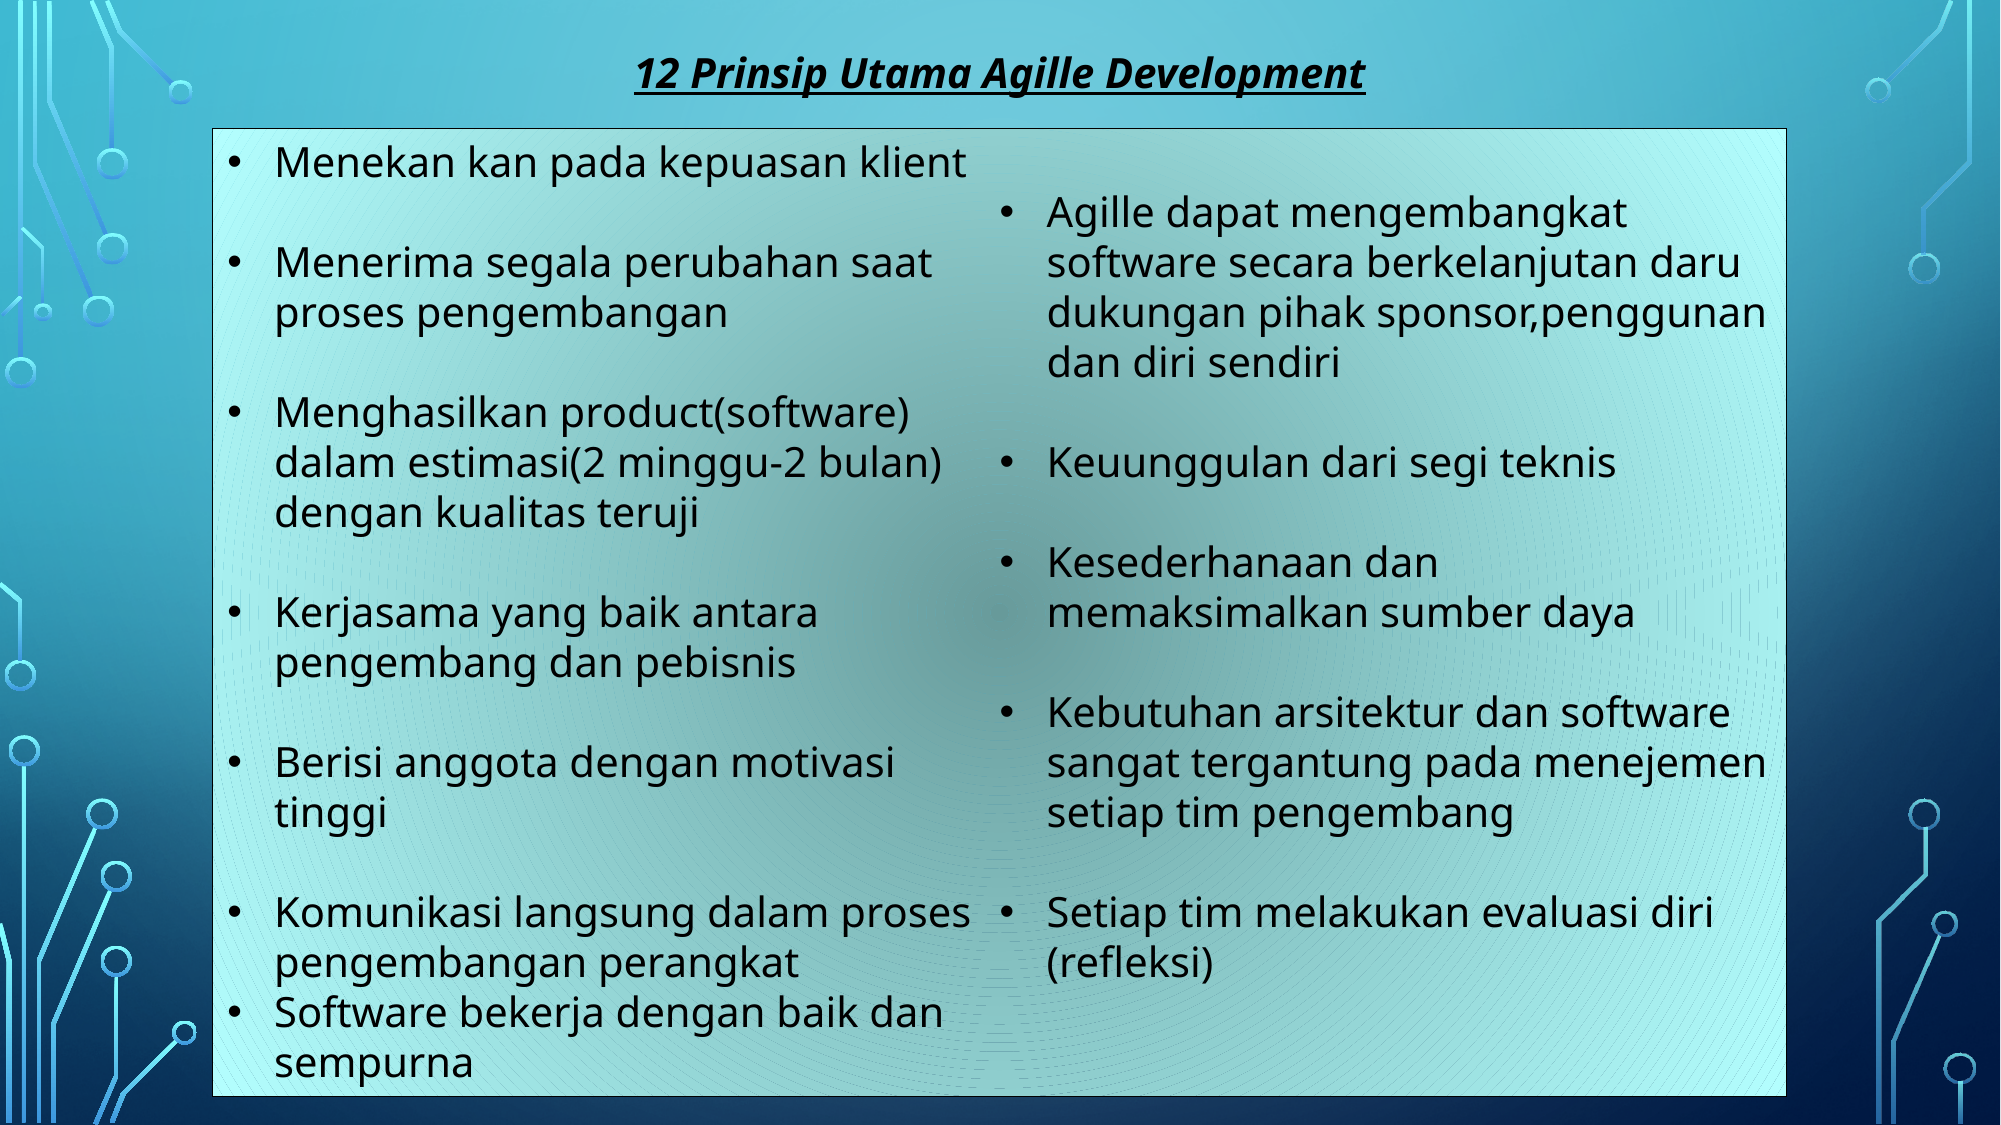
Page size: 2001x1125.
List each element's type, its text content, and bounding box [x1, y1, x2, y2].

text_box Menekan kan pada kepuasan klient Menerima segala perubahan saat proses pengembangan Menghasilkan product(software) dalam estimasi(2 minggu-2 bulan) dengan kualitas teruji Kerjasama yang baik antara pengembang dan pebisnis Berisi anggota dengan motivasi tinggi Komunikasi langsung dalam proses pengembangan perangkat Software bekerja dengan baik dan sempurna Agille dapat mengembangkat software secara berkelanjutan daru dukungan pihak sponsor,penggunan dan diri sendiri Keuunggulan dari segi teknis Kesederhanaan dan memaksimalkan sumber daya Kebutuhan arsitektur dan software sangat tergantung pada menejemen setiap tim pengembang Setiap tim melakukan evaluasi diri (refleksi) [212, 128, 1787, 1097]
text_box 12 Prinsip Utama Agille Development [619, 39, 1381, 105]
